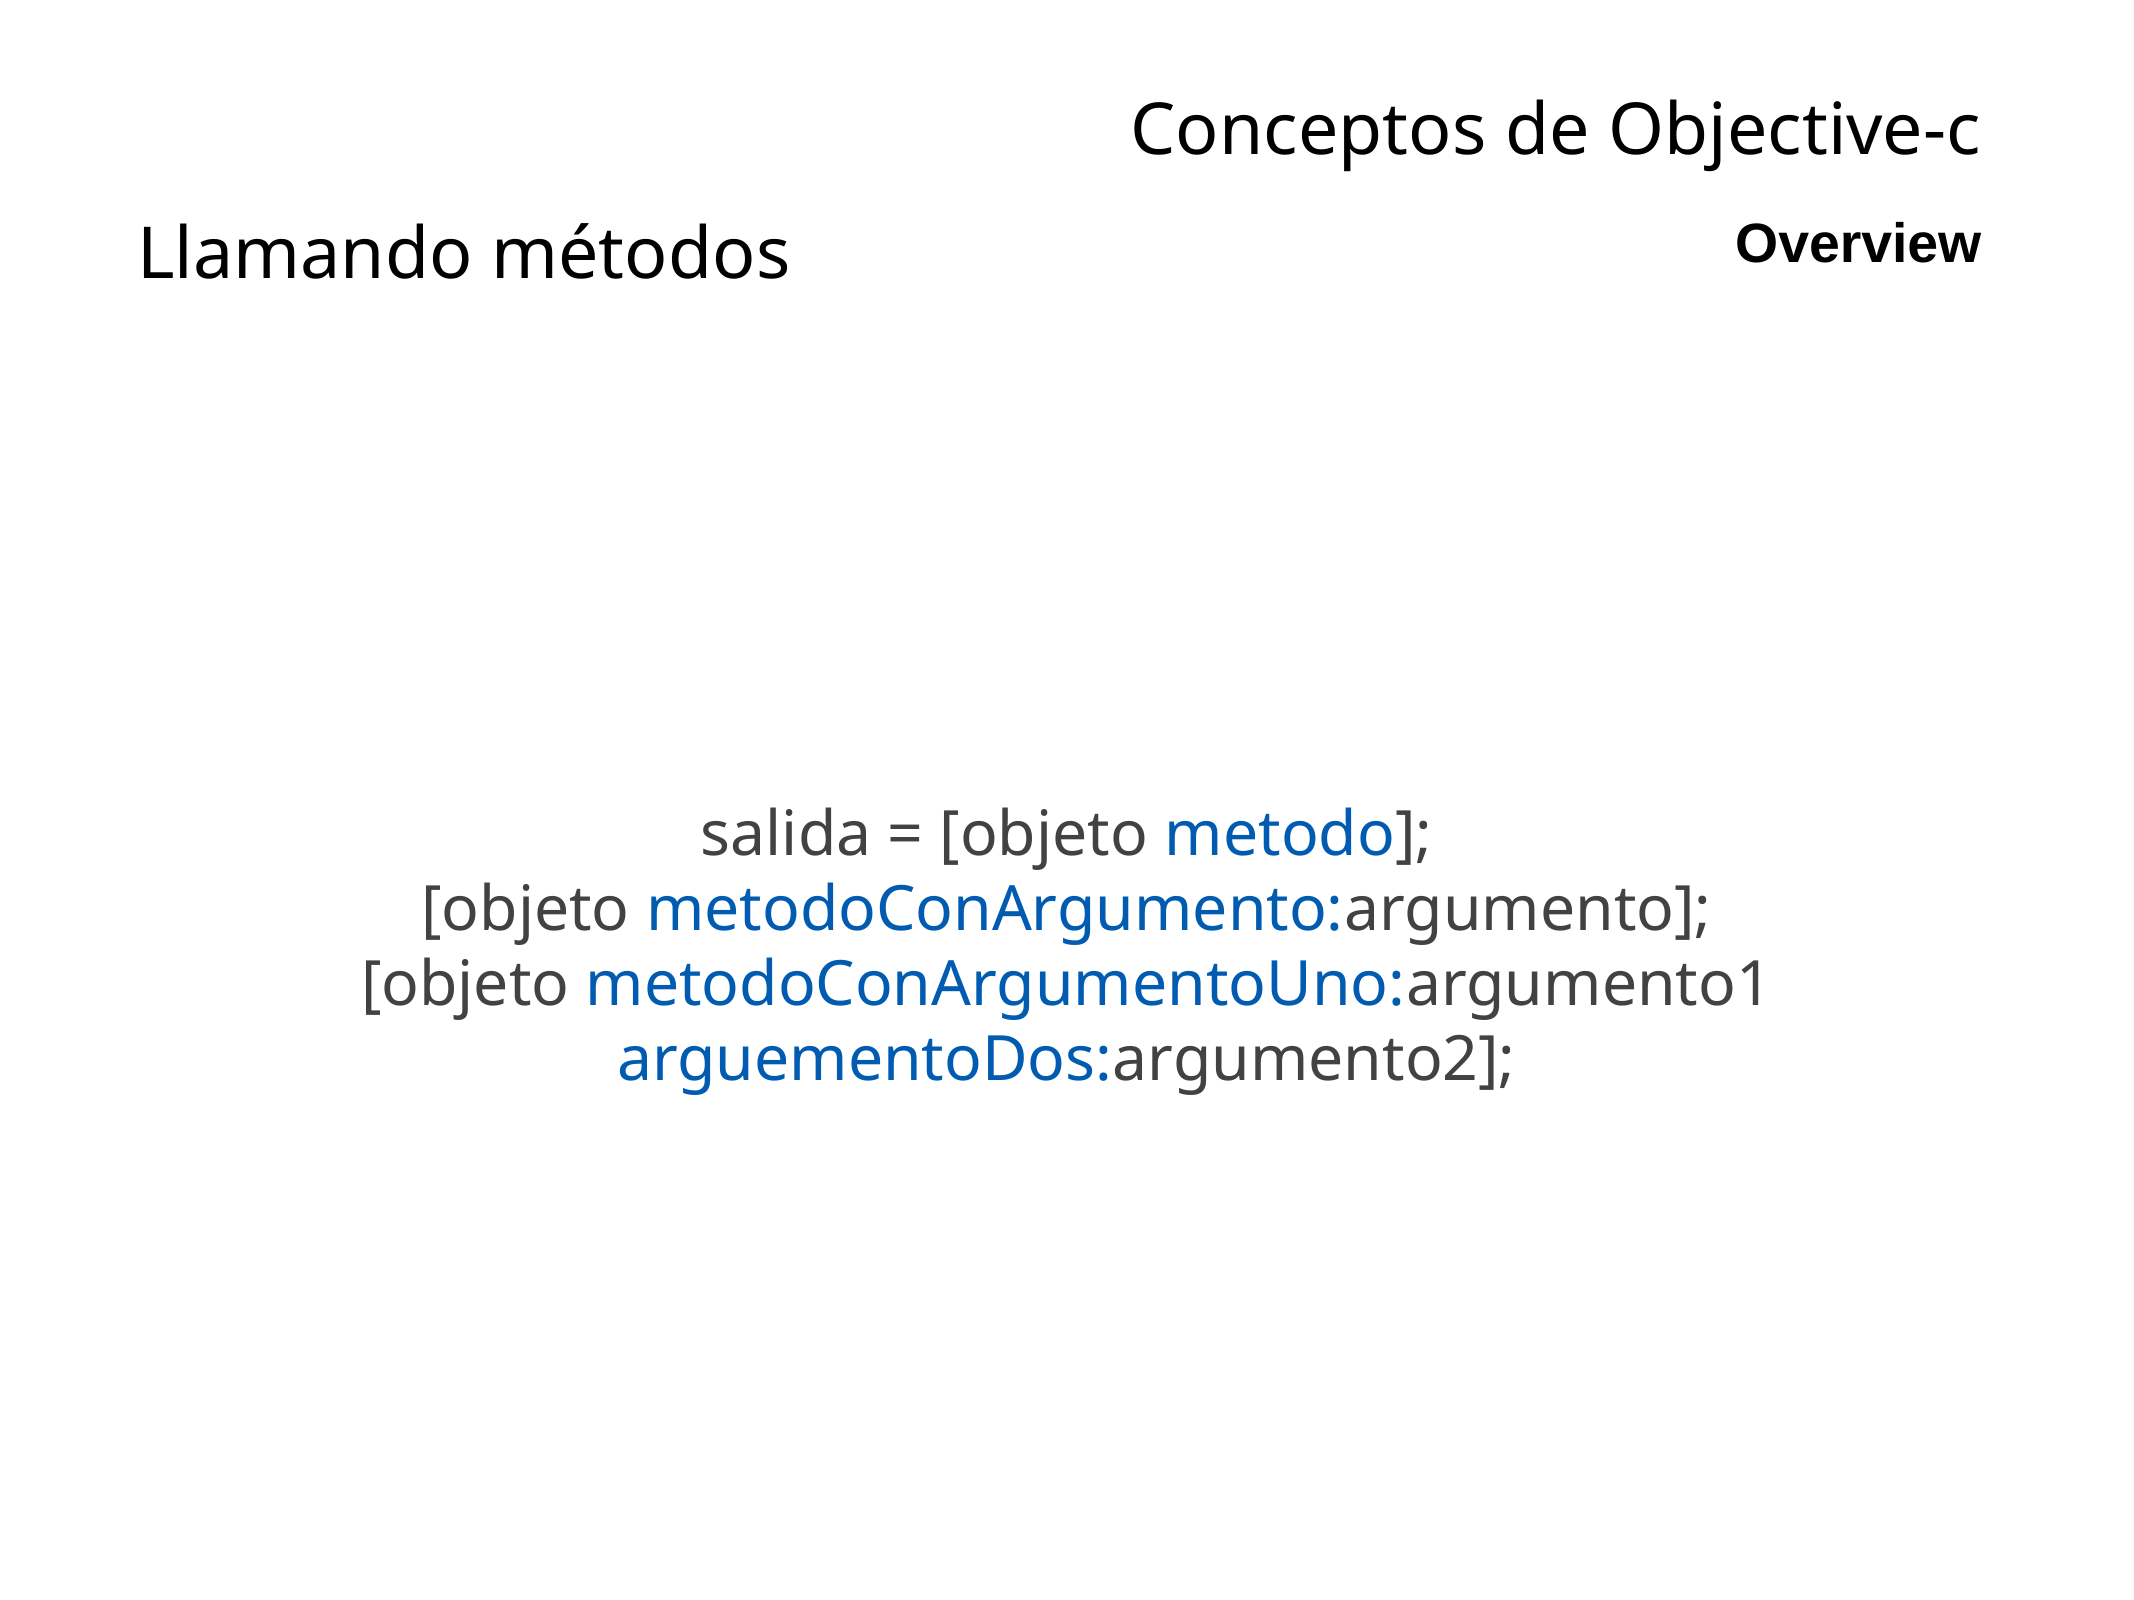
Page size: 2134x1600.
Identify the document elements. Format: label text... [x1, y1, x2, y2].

list salida = [objeto metodo]; [objeto metodoConArgumento:argumento]; [objeto metodoConArgumentoUno:argumento1 arguementoDos:argumento2]; [155, 426, 1978, 1459]
title Conceptos de Objective-c [1111, 74, 1983, 177]
text_box Llamando métodos [137, 199, 1007, 301]
text_box Overview [1666, 199, 1982, 281]
